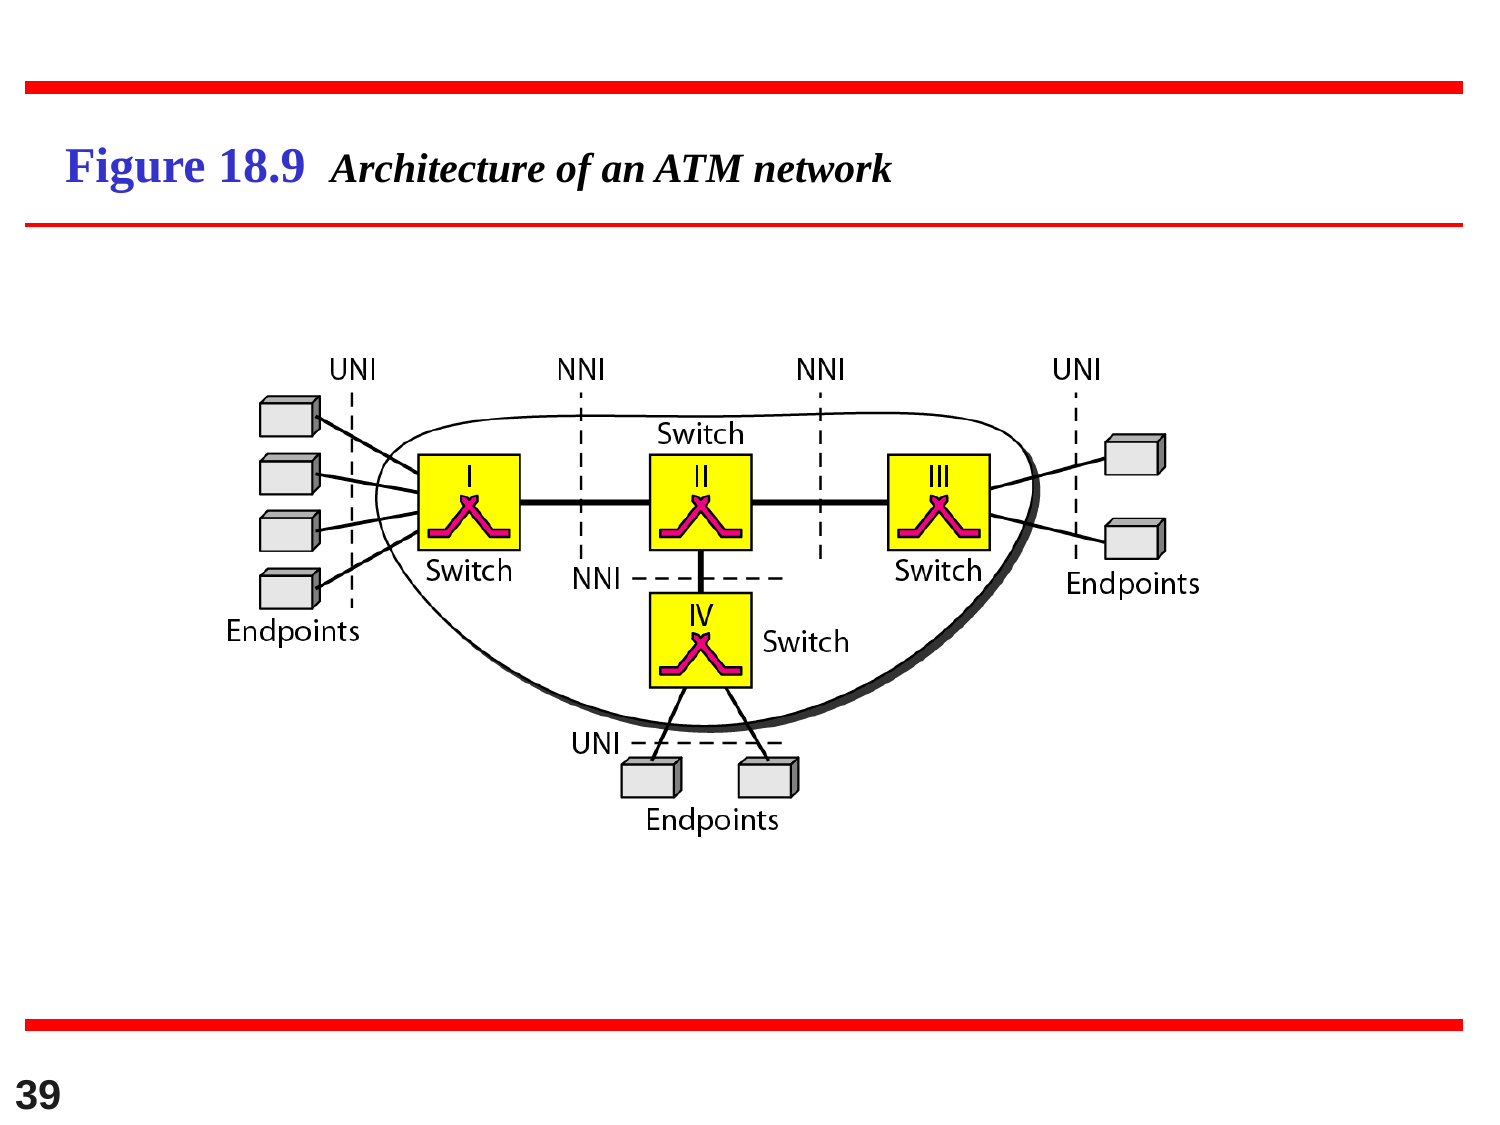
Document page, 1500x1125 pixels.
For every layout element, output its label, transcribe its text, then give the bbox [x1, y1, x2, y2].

slide_number 39 [0, 1050, 313, 1125]
picture [224, 353, 1201, 838]
text_box Figure 18.9 Architecture of an ATM network [49, 124, 911, 200]
